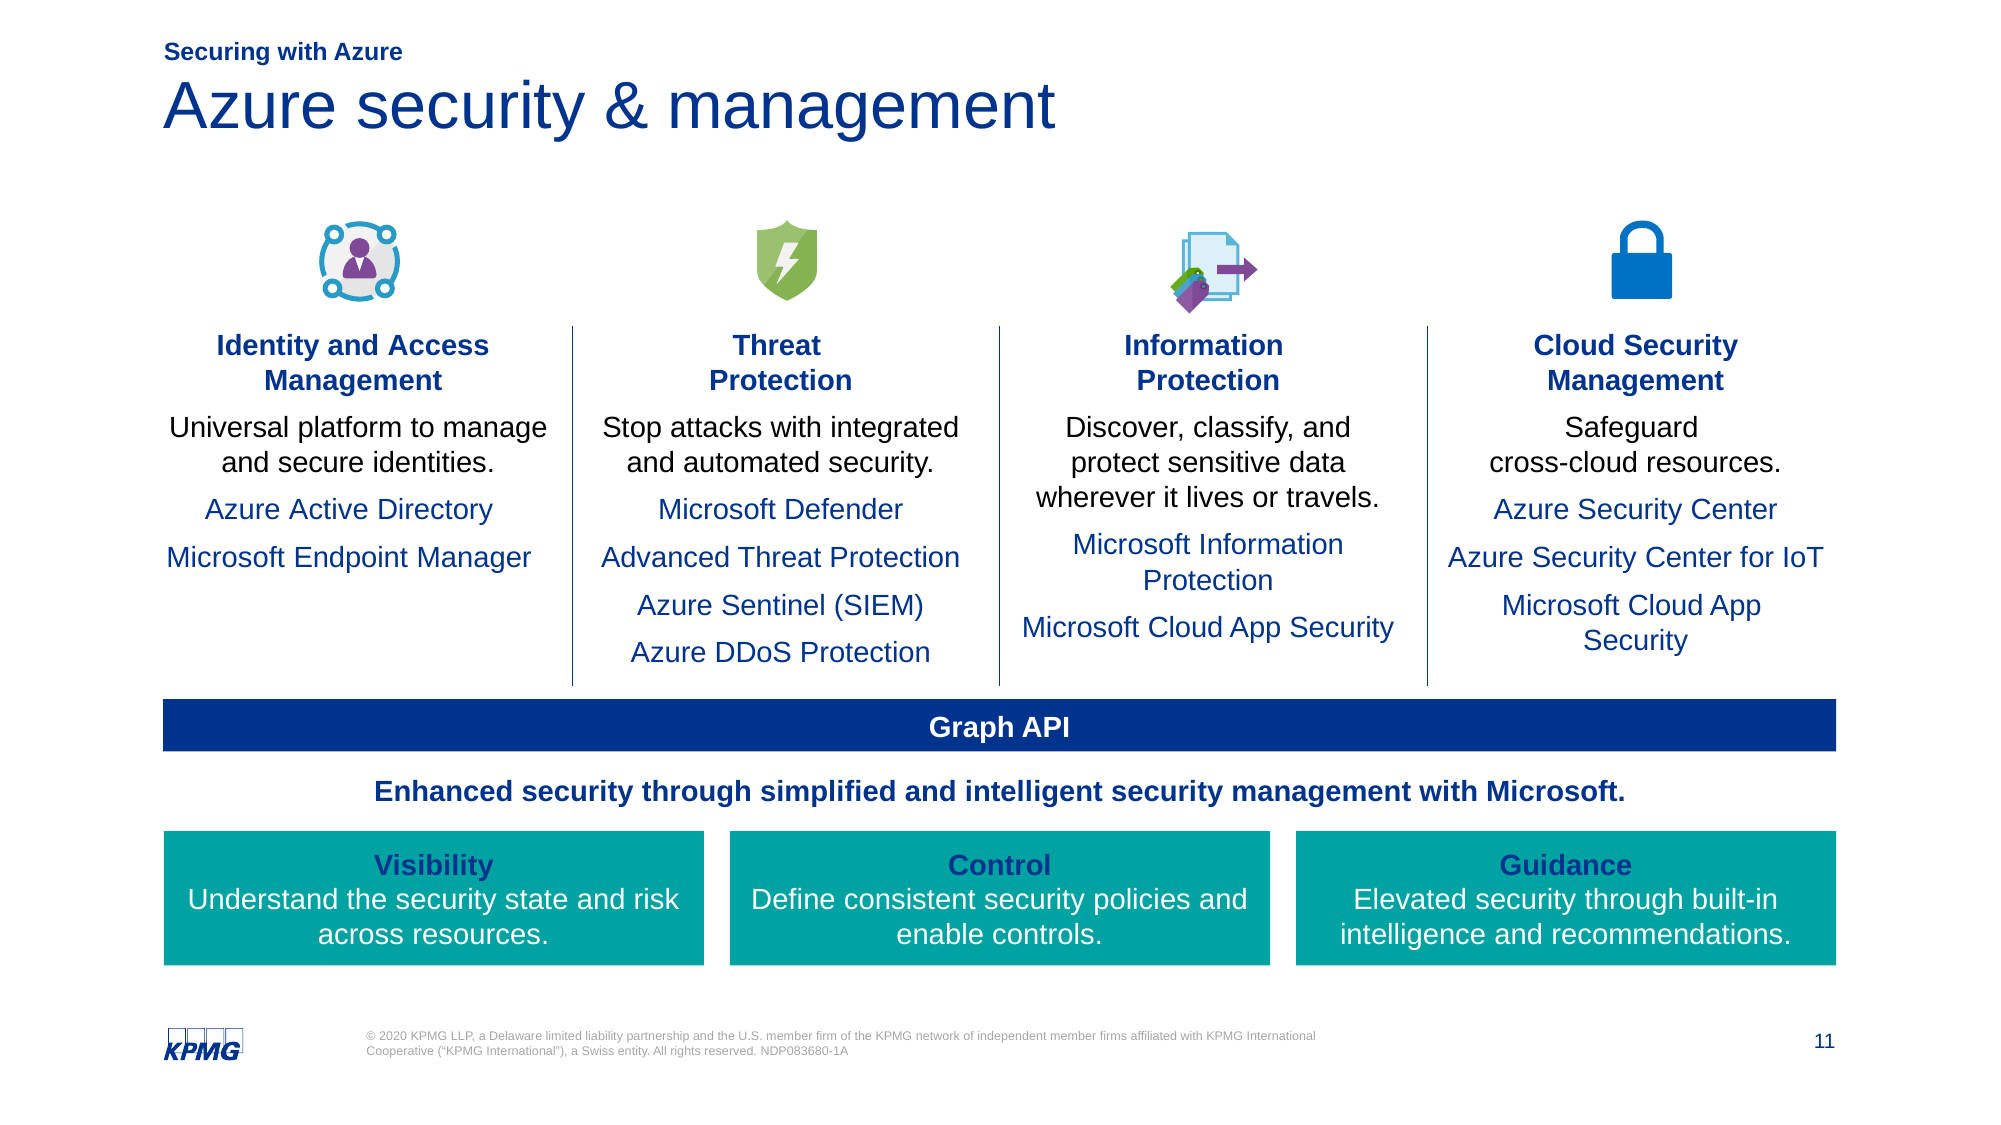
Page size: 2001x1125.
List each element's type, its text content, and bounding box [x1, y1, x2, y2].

text_box Threat Protection Stop attacks with integrated and automated security. Microsoft Defender Advanced Threat Protection Azure Sentinel (SIEM) Azure DDoS Protection [591, 325, 982, 716]
text_box Control Define consistent security policies and enable controls. [729, 830, 1271, 966]
text_box Guidance Elevated security through built-in intelligence and recommendations. [1295, 830, 1837, 966]
title Azure security & management [163, 70, 1837, 159]
text_box Information Protection Discover, classify, and protect sensitive data wherever it lives or travels. Microsoft Information Protection Microsoft Cloud App Security [1018, 325, 1409, 716]
text_box Visibility Understand the security state and risk across resources. [163, 830, 705, 966]
list Securing with Azure [163, 37, 1837, 66]
text_box Enhanced security through simplified and intelligent security management with Microsoft. [163, 771, 1837, 809]
text_box Cloud Security Management Safeguard cross-cloud resources. Azure Security Center Azure Security Center for IoT Microsoft Cloud App Security [1446, 325, 1837, 716]
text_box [1169, 230, 1259, 314]
picture [317, 219, 401, 302]
picture [755, 217, 818, 302]
text_box Graph API [162, 698, 1837, 753]
picture [1609, 217, 1674, 300]
text_box Identity and Access Management Universal platform to manage and secure identities. Azure Active Directory Microsoft Endpoint Manager [163, 325, 554, 698]
